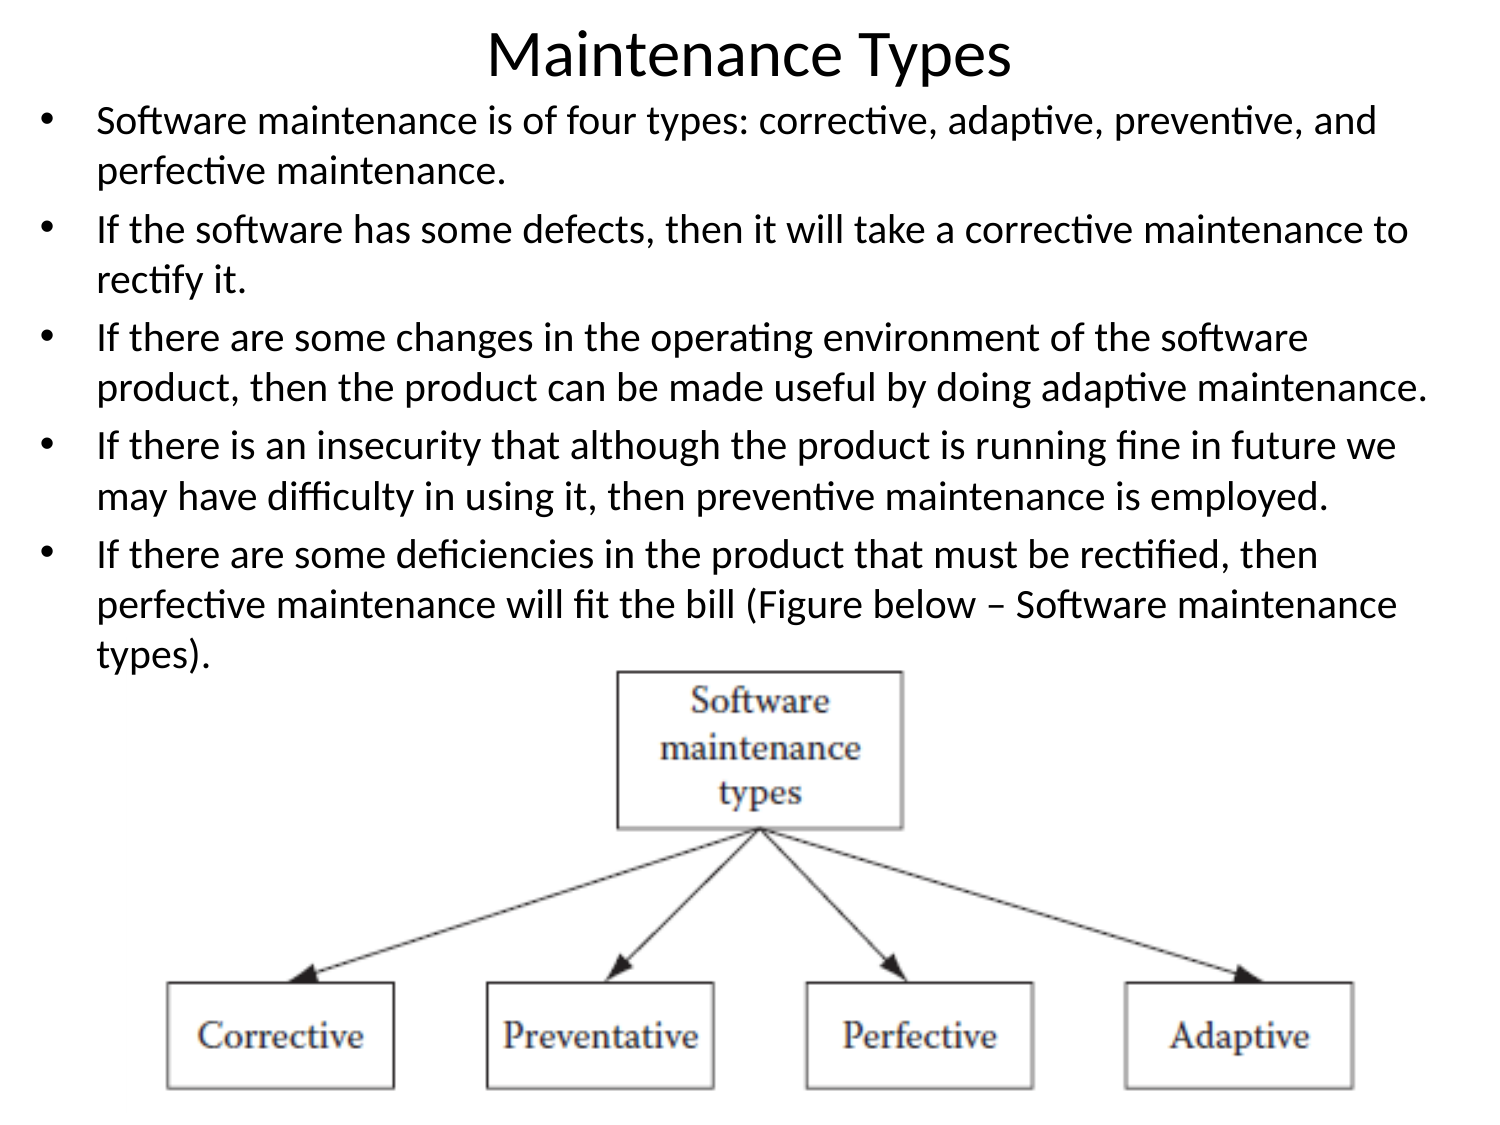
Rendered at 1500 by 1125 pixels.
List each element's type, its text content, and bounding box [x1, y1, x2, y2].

picture [124, 637, 1396, 1113]
title Maintenance Types [75, 0, 1425, 85]
list Software maintenance is of four types: corrective, adaptive, preventive, and perfective maintenance. If the software has some defects, then it will take a corrective maintenance to rectify it. If there are some changes in the operating environment of the software product, then the product can be made useful by doing adaptive maintenance. If there is an insecurity that although the product is running fine in future we may have difficulty in using it, then preventive maintenance is employed. If there are some deficiencies in the product that must be rectified, then perfective maintenance will fit the bill (Figure below – Software maintenance types). [24, 85, 1475, 1099]
